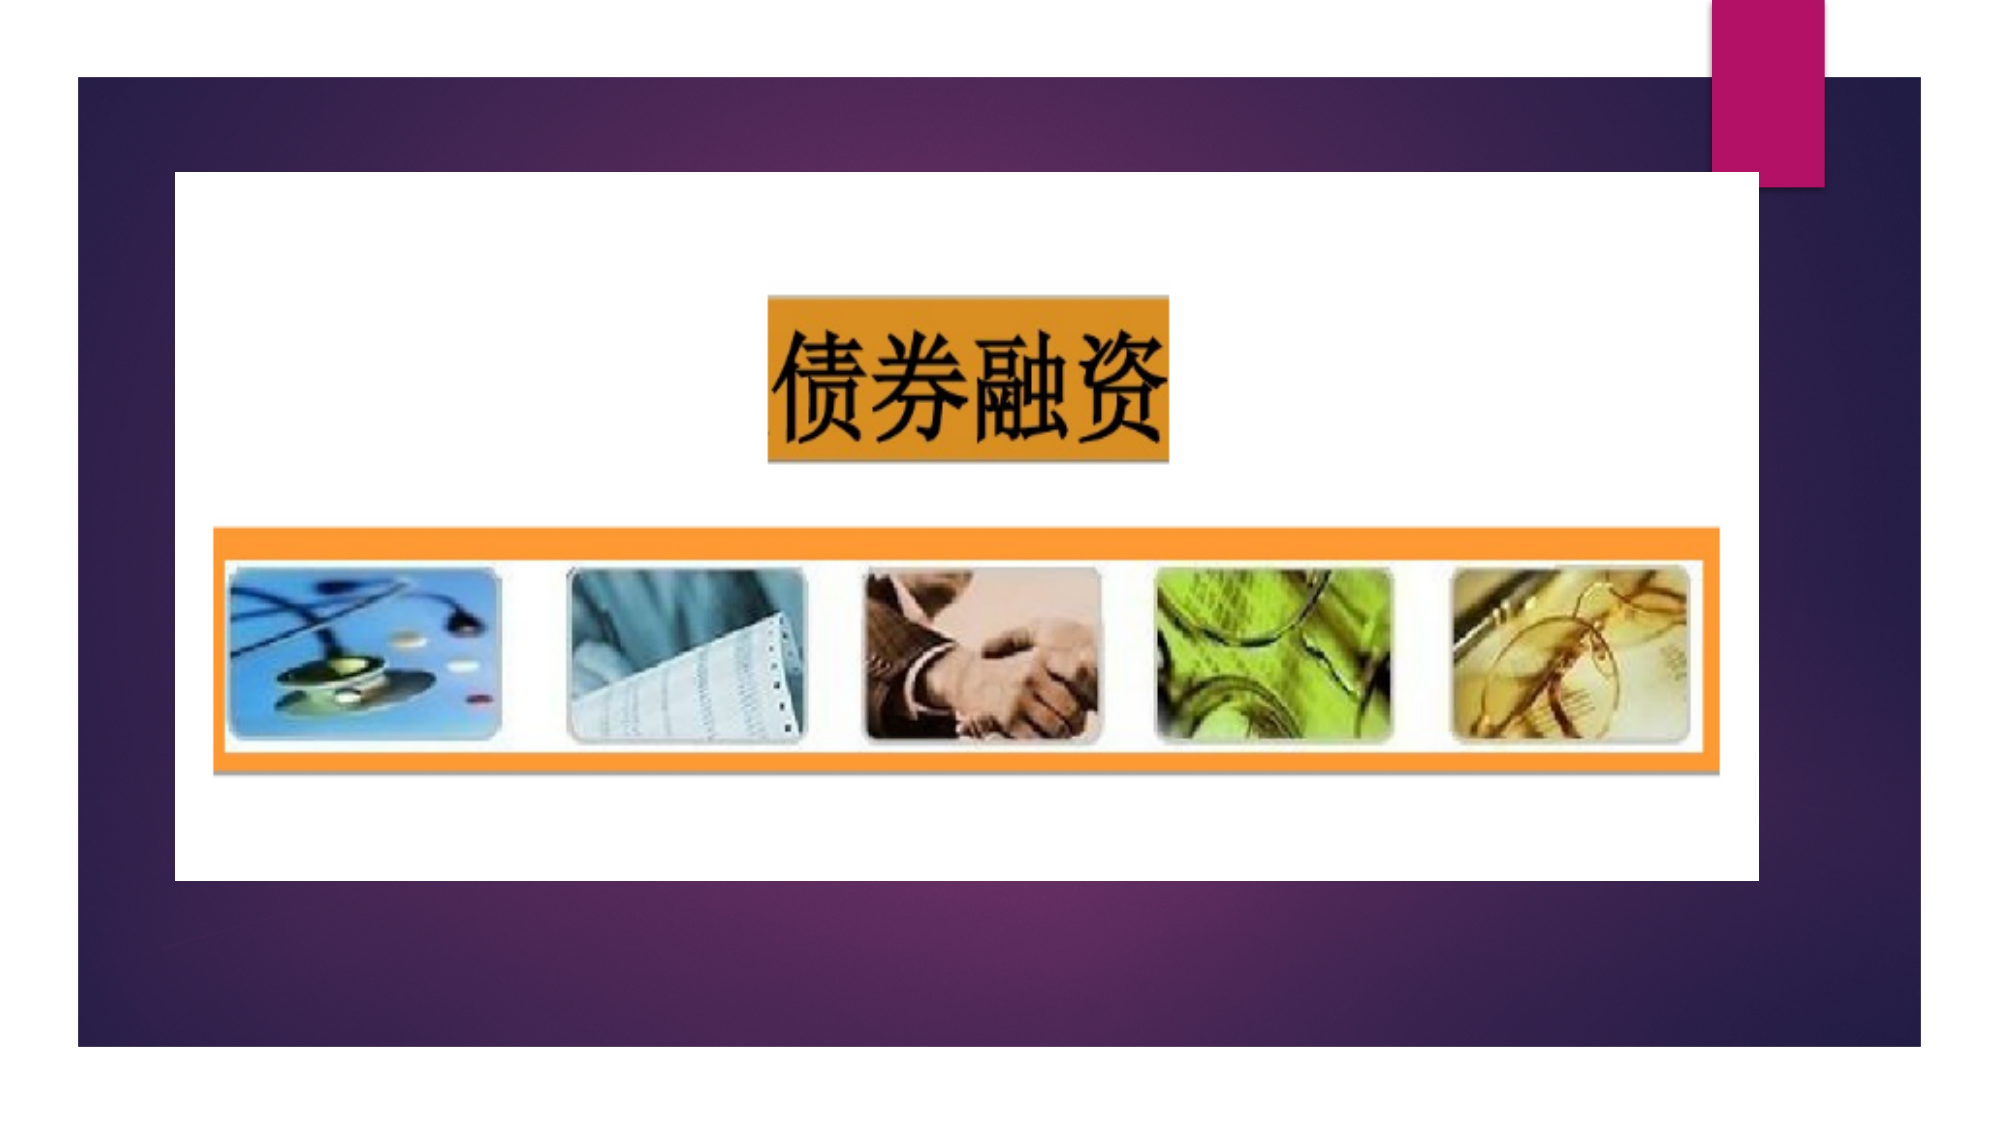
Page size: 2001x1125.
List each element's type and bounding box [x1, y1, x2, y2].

picture [175, 172, 1759, 882]
